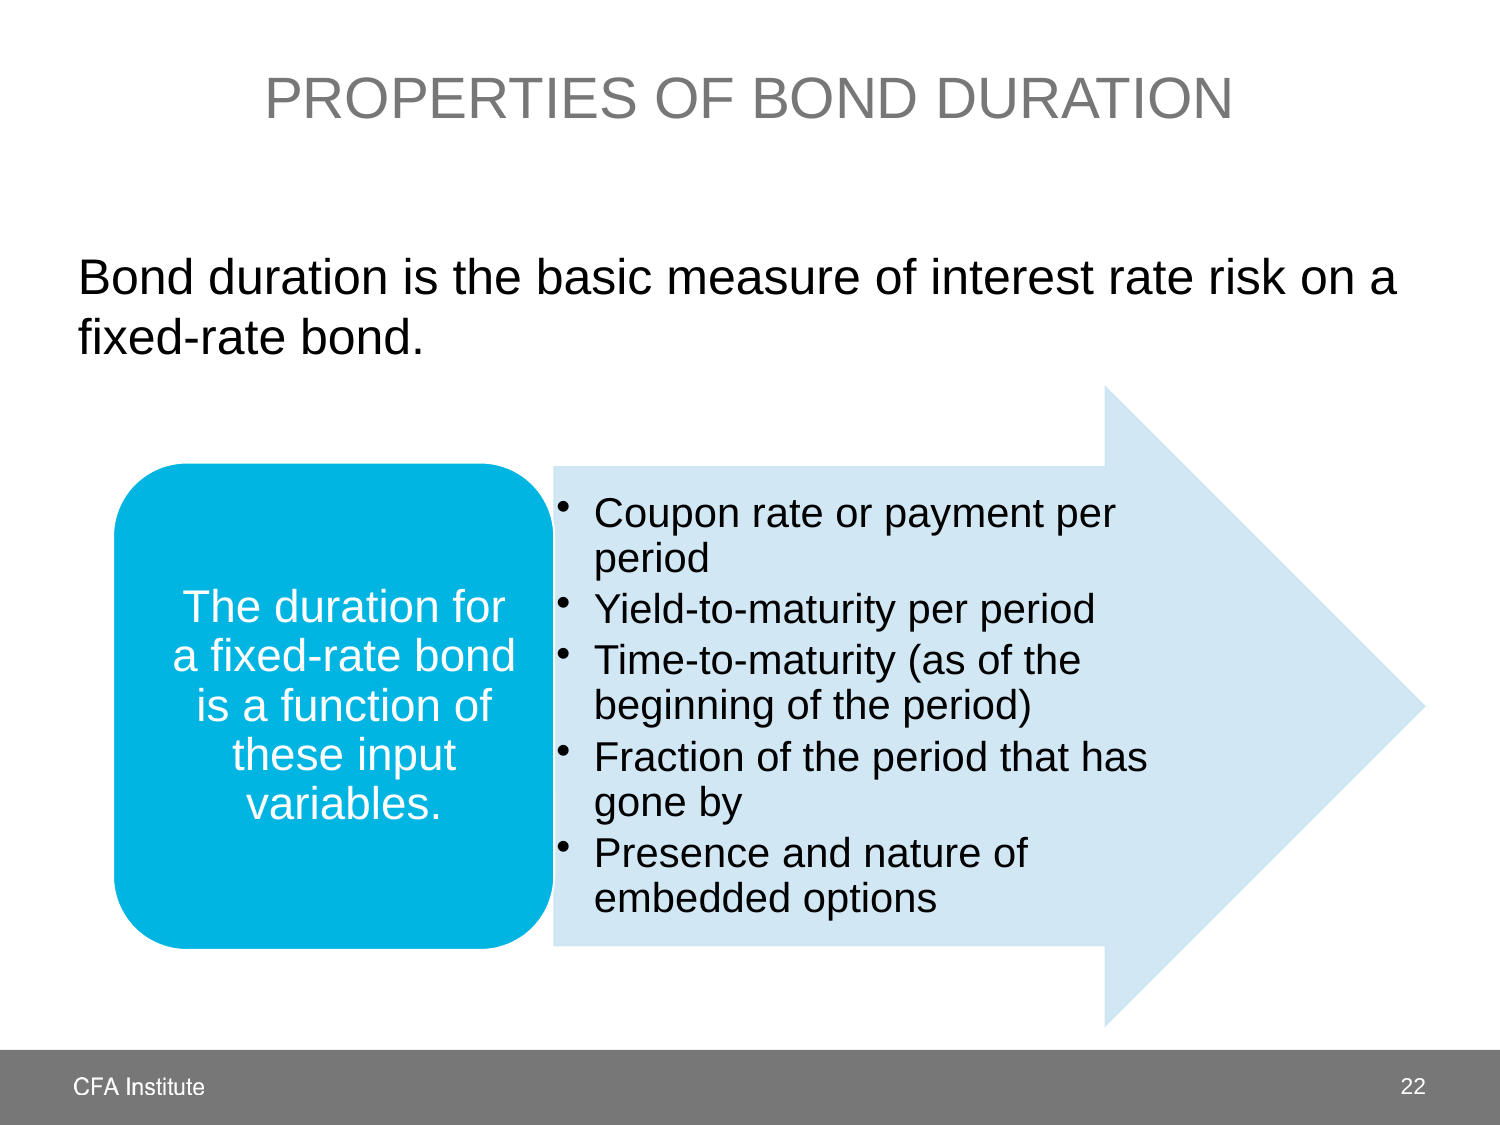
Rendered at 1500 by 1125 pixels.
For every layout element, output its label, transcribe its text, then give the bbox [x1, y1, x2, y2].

picture [74, 1077, 204, 1095]
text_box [111, 386, 1426, 1026]
list Bond duration is the basic measure of interest rate risk on a fixed-rate bond. [62, 237, 1437, 1013]
title Properties of bond duration [62, 24, 1437, 138]
slide_number 22 [1312, 1055, 1442, 1116]
